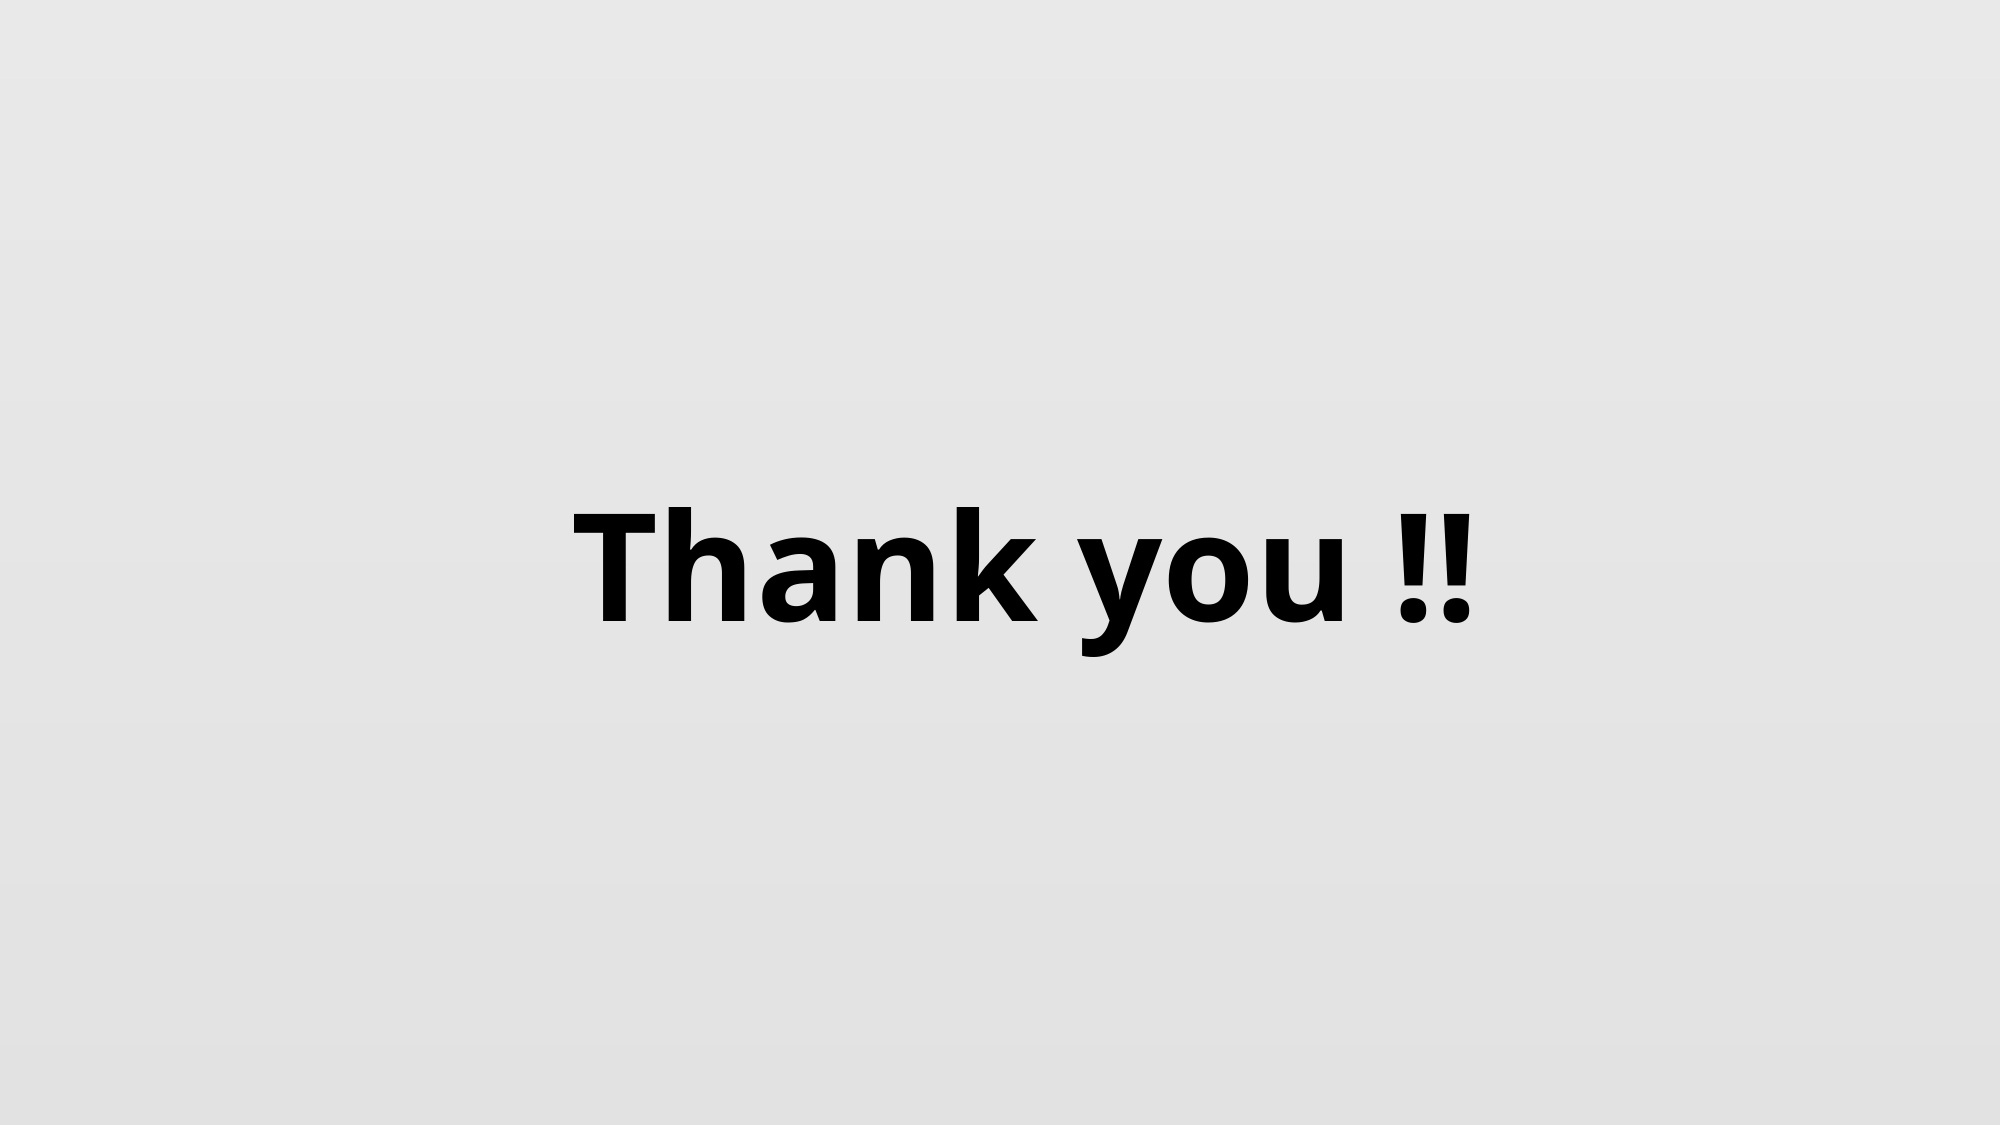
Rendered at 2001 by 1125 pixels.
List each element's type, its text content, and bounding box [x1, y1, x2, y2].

text_box Thank you !! [556, 463, 1494, 659]
